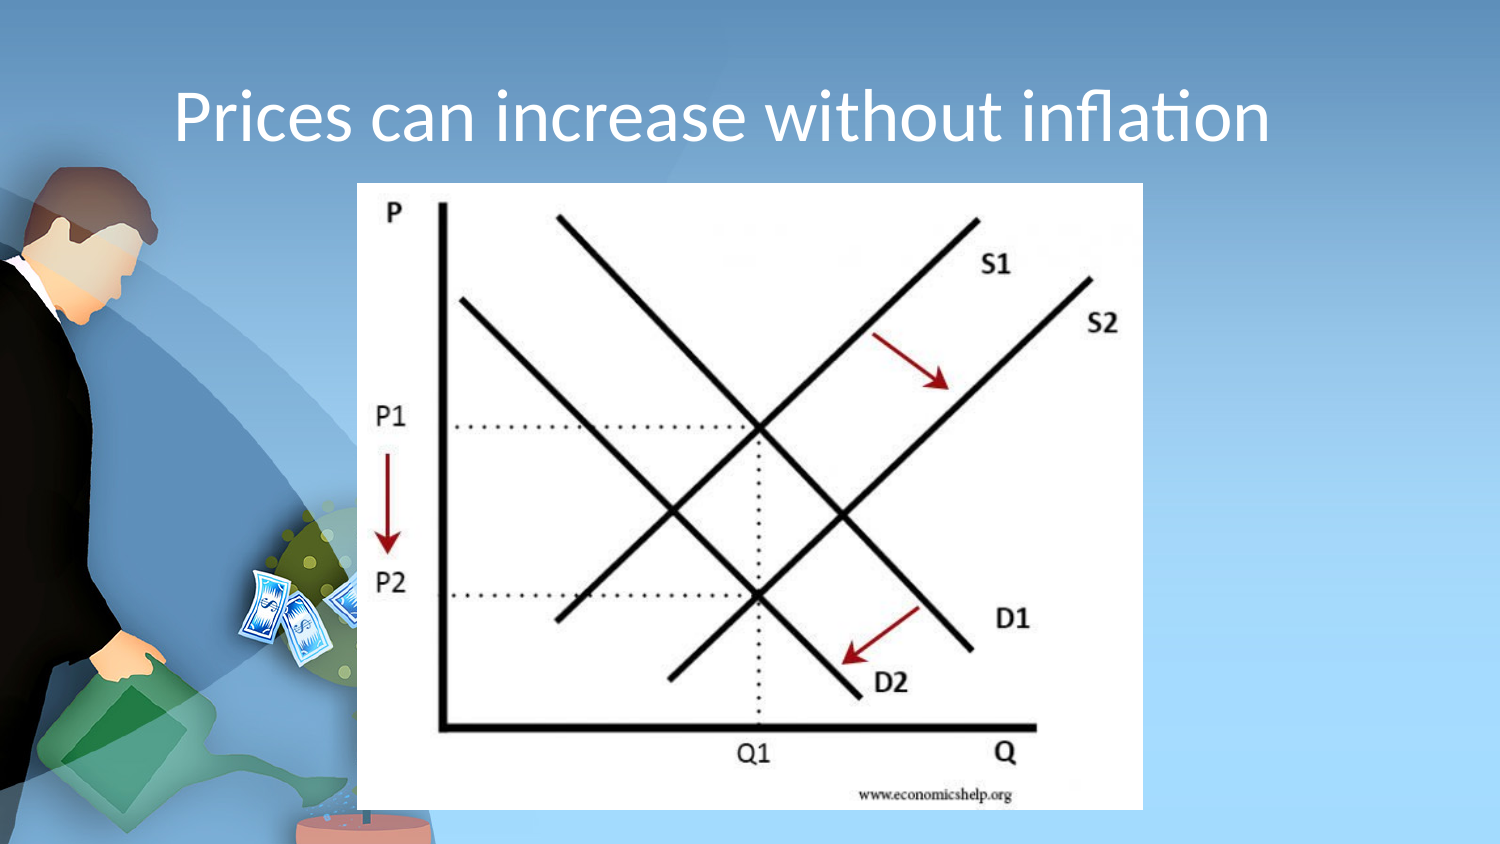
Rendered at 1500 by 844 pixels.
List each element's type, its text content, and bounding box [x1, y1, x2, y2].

title Prices can increase without inflation [158, 52, 1423, 172]
picture [0, 0, 1500, 844]
